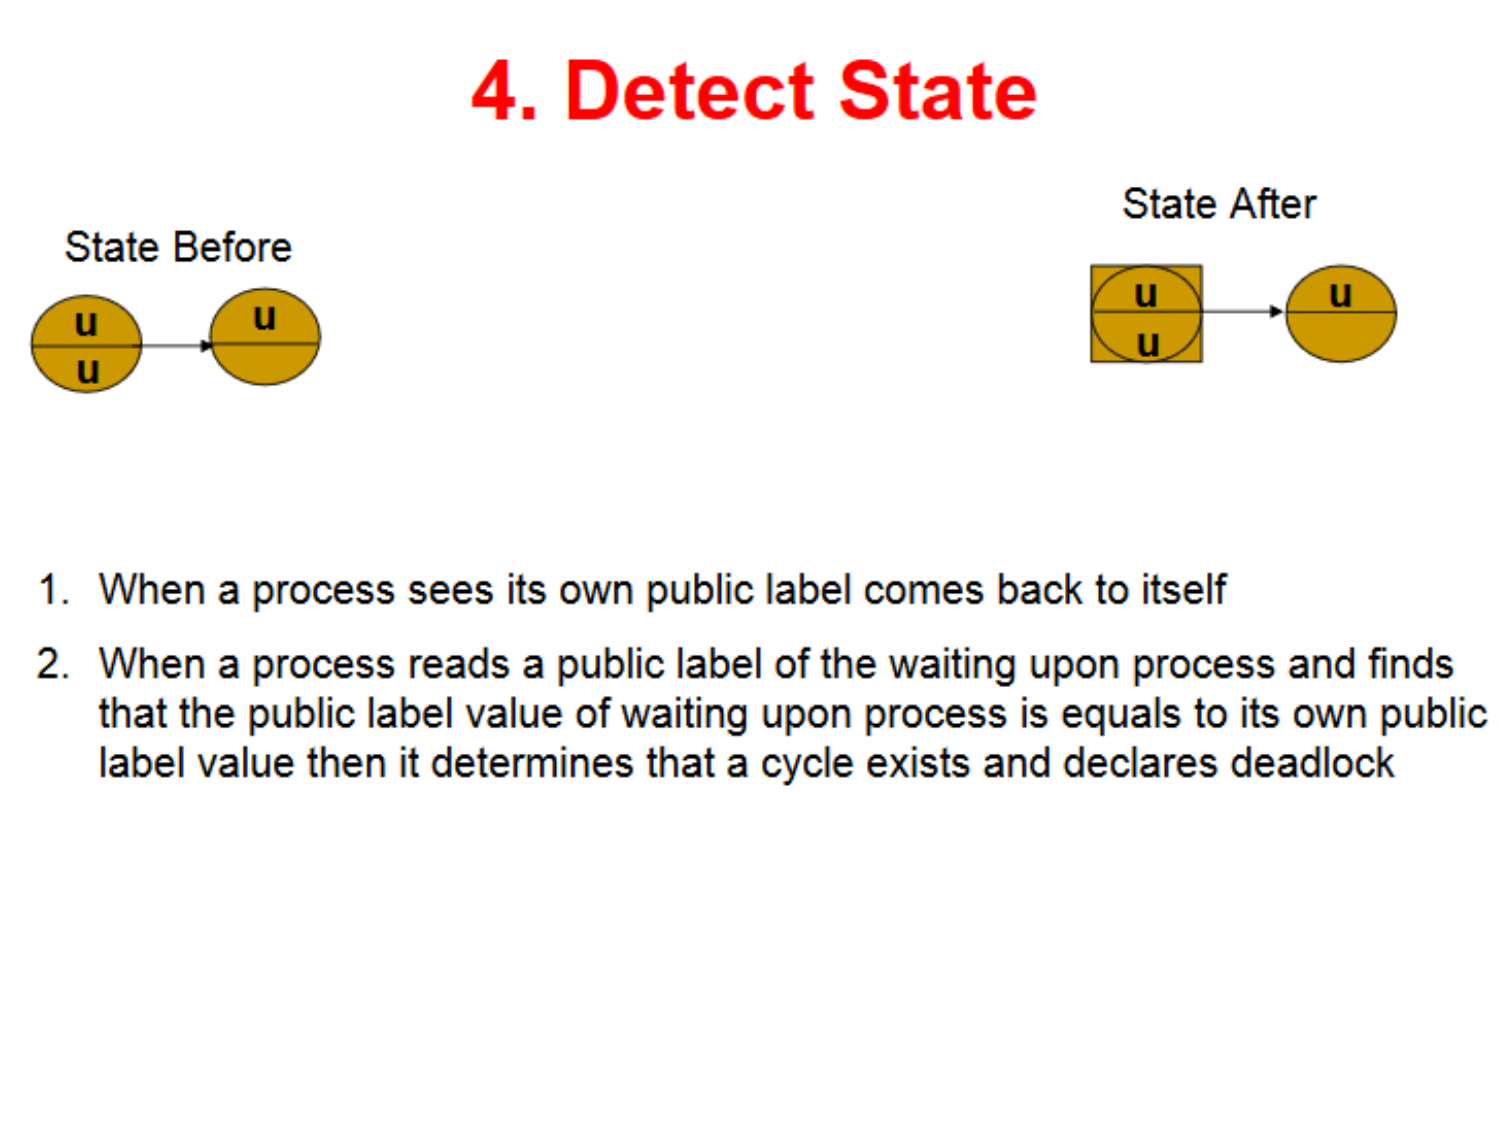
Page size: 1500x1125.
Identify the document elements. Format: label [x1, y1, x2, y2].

list [11, 58, 1500, 856]
